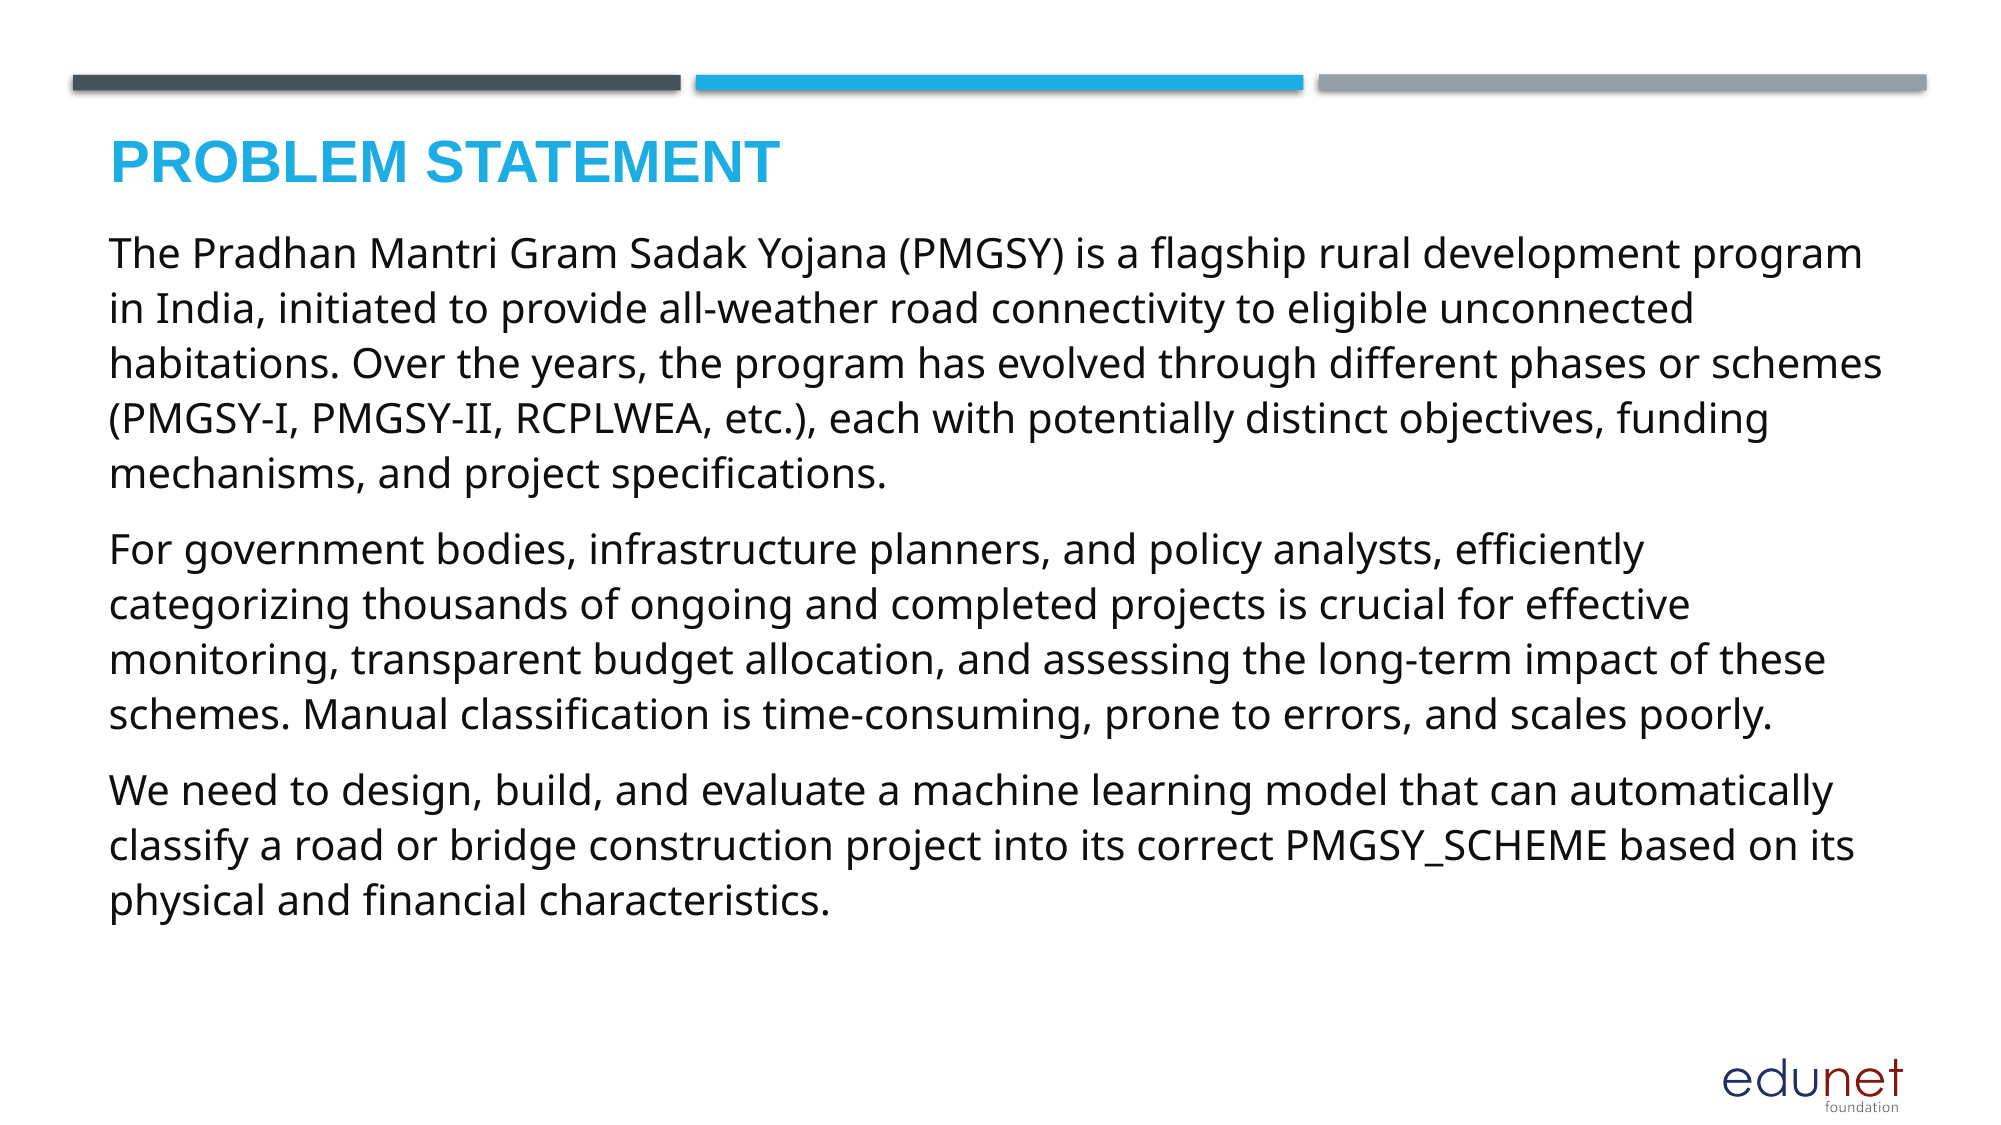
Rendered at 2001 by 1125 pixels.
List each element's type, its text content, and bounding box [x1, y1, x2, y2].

picture [1719, 1056, 1905, 1116]
list The Pradhan Mantri Gram Sadak Yojana (PMGSY) is a flagship rural development program in India, initiated to provide all-weather road connectivity to eligible unconnected habitations. Over the years, the program has evolved through different phases or schemes (PMGSY-I, PMGSY-II, RCPLWEA, etc.), each with potentially distinct objectives, funding mechanisms, and project specifications. For government bodies, infrastructure planners, and policy analysts, efficiently categorizing thousands of ongoing and completed projects is crucial for effective monitoring, transparent budget allocation, and assessing the long-term impact of these schemes. Manual classification is time-consuming, prone to errors, and scales poorly. We need to design, build, and evaluate a machine learning model that can automatically classify a road or bridge construction project into its correct PMGSY_SCHEME based on its physical and financial characteristics. [93, 214, 1903, 981]
title Problem Statement [95, 115, 1905, 203]
